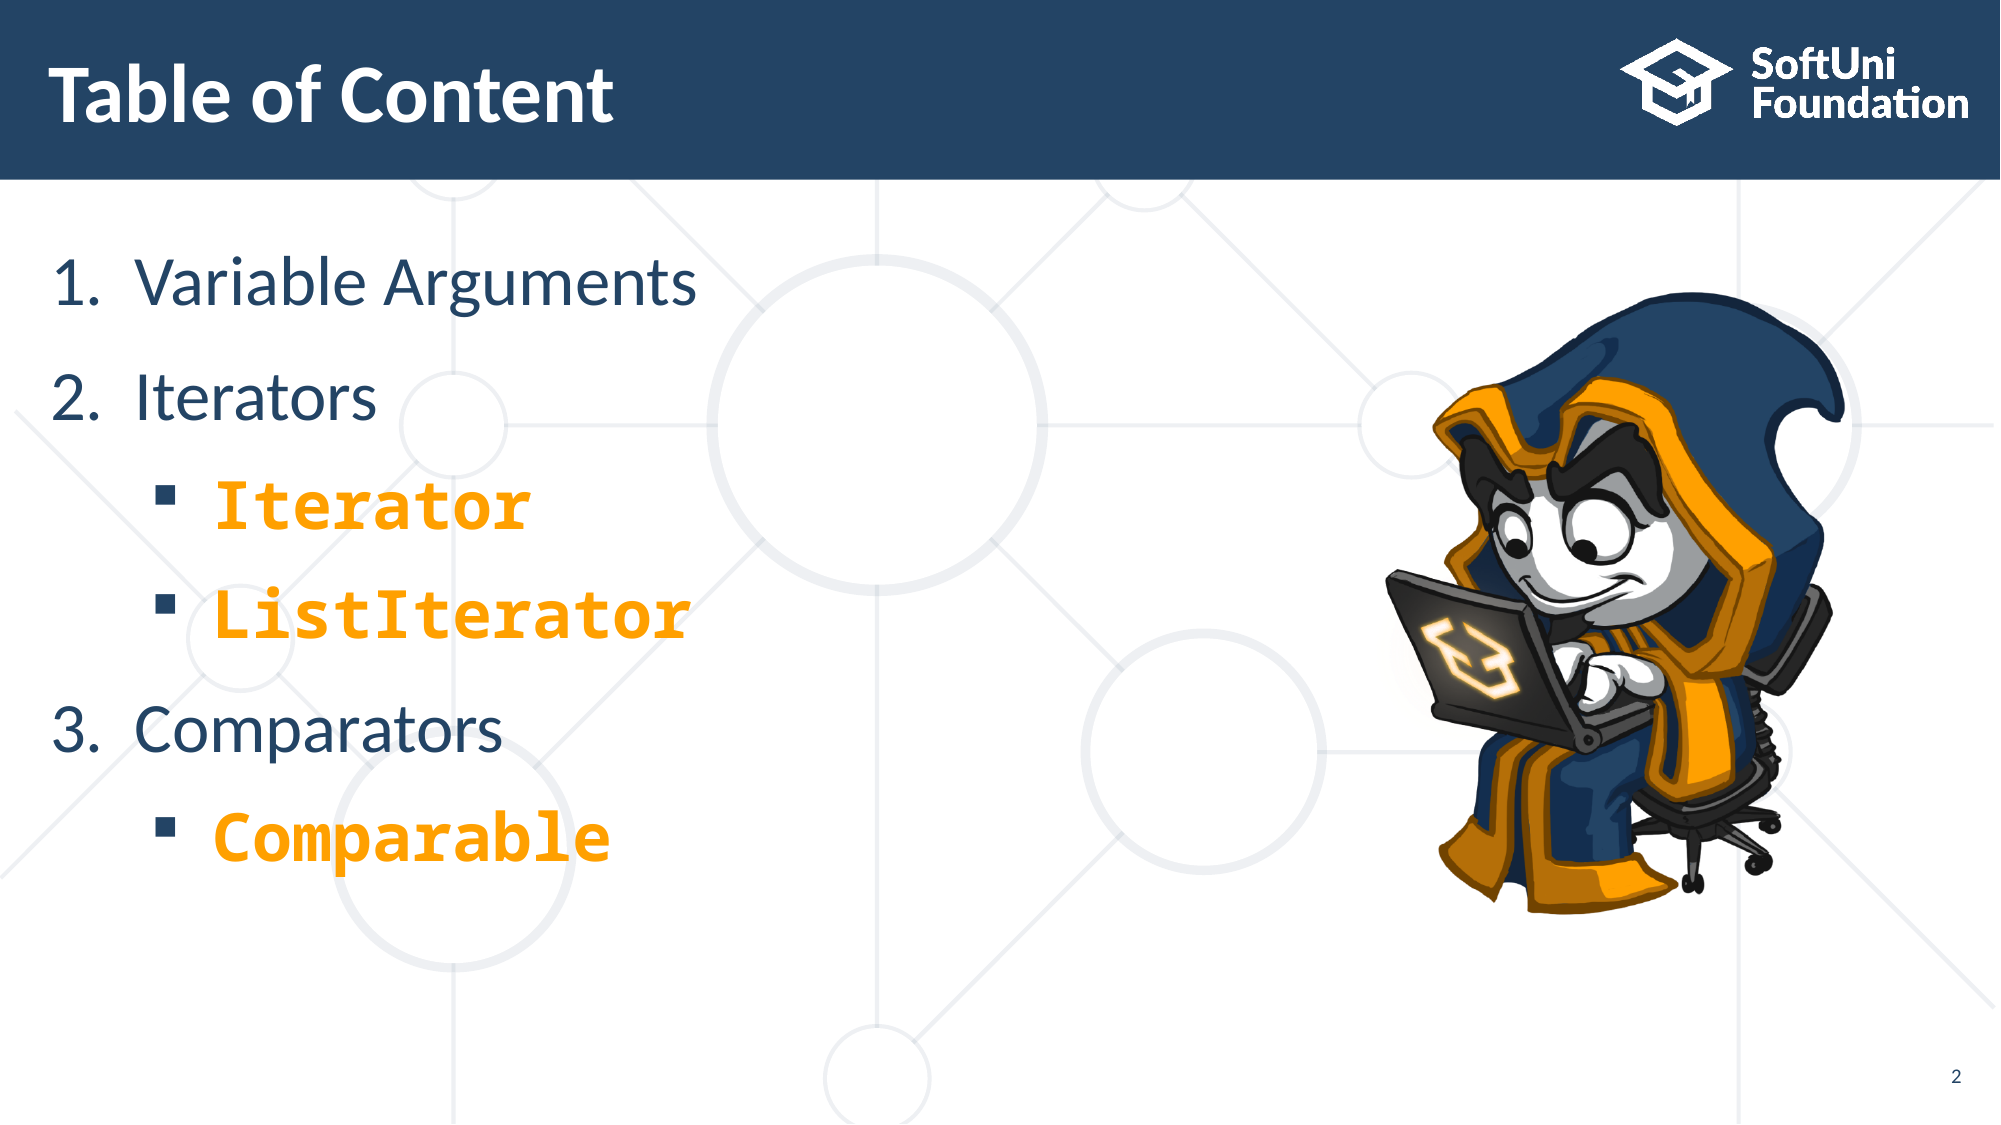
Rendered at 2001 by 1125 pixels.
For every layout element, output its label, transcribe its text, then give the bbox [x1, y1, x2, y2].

title Table of Content [31, 16, 1591, 162]
picture [1375, 231, 1884, 951]
list Variable Arguments Iterators Iterator ListIterator Comparators Comparable [32, 224, 1375, 1012]
picture [1619, 38, 1968, 126]
slide_number 2 [1897, 1049, 1968, 1101]
